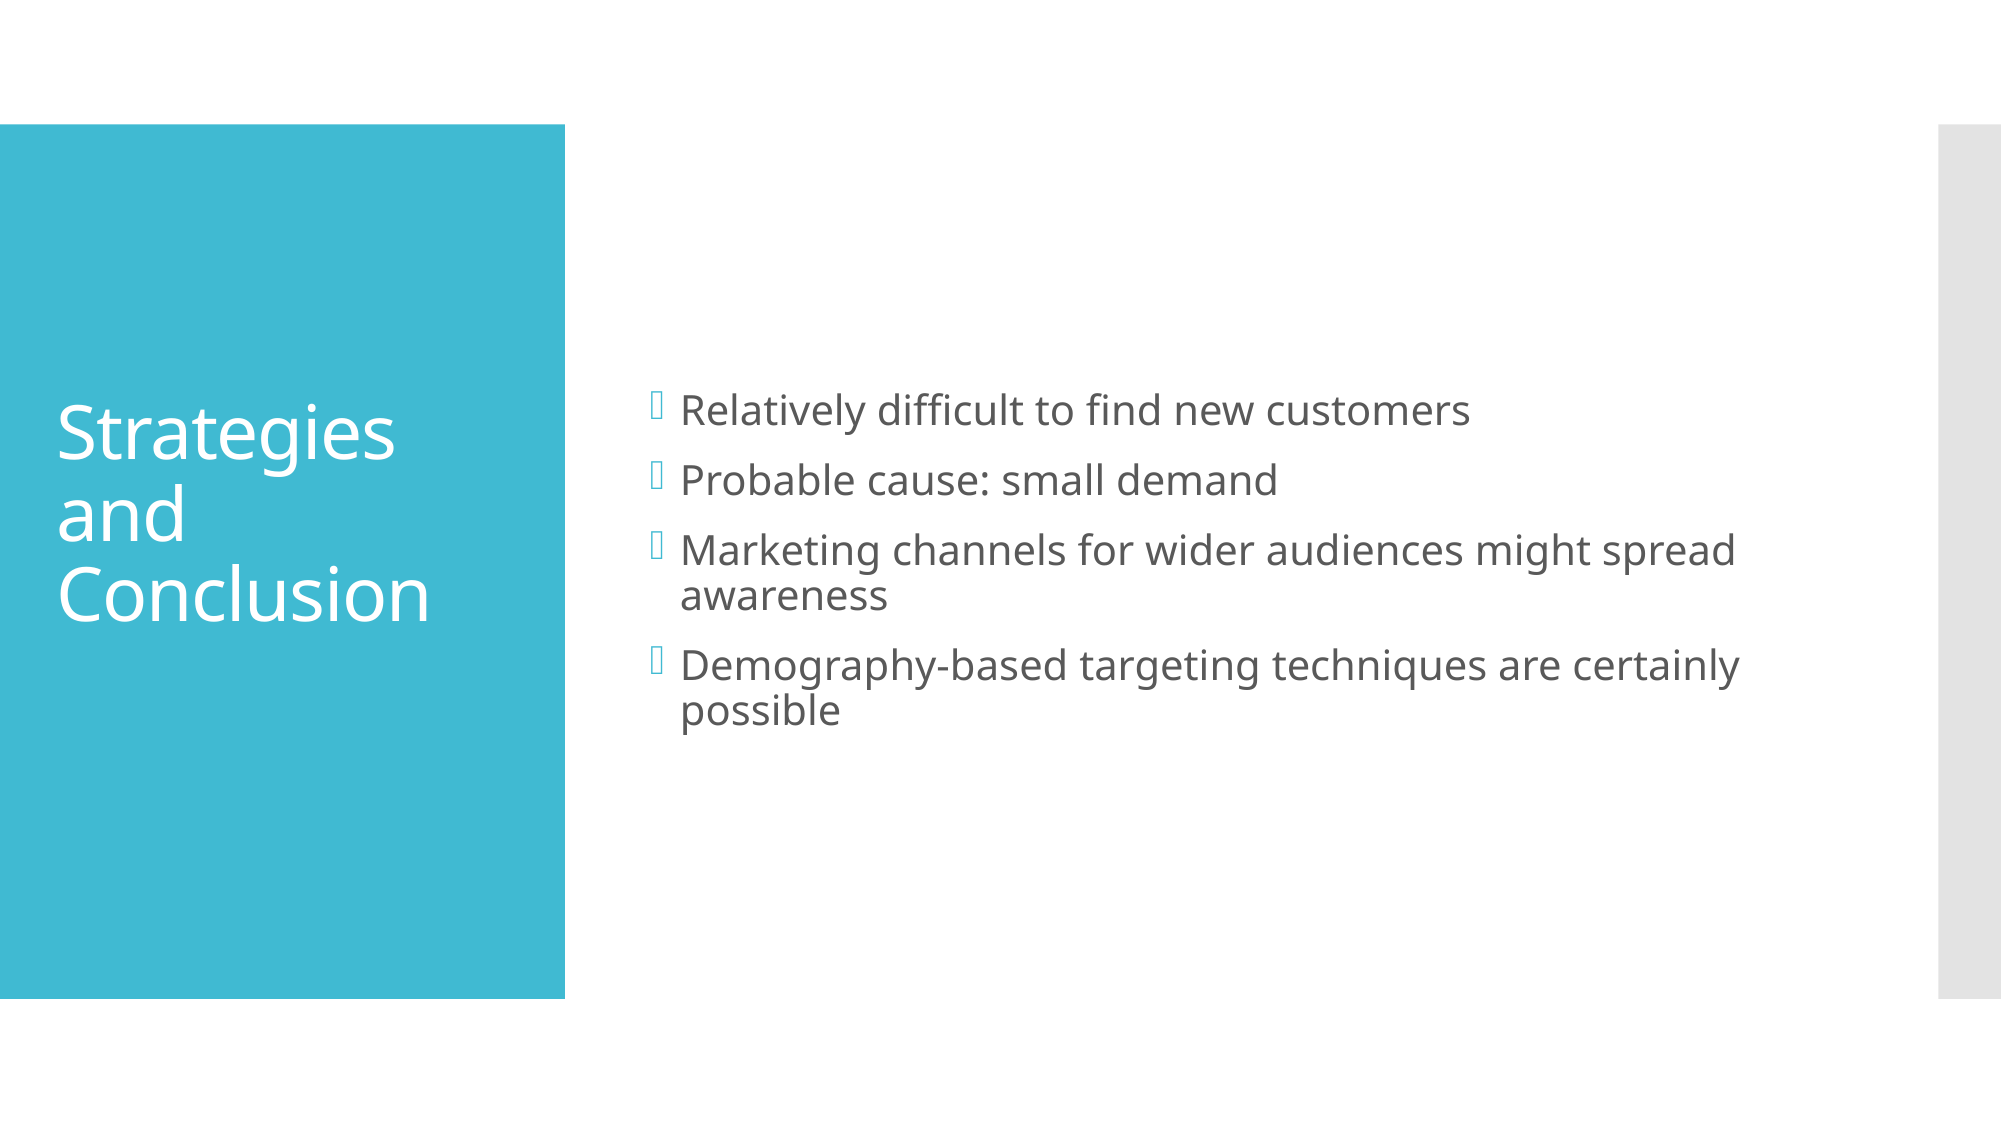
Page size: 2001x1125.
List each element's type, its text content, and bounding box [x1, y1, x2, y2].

list Relatively difficult to find new customers Probable cause: small demand Marketing channels for wider audiences might spread awareness Demography-based targeting techniques are certainly possible [634, 141, 1835, 982]
title Strategies and Conclusion [41, 184, 525, 940]
